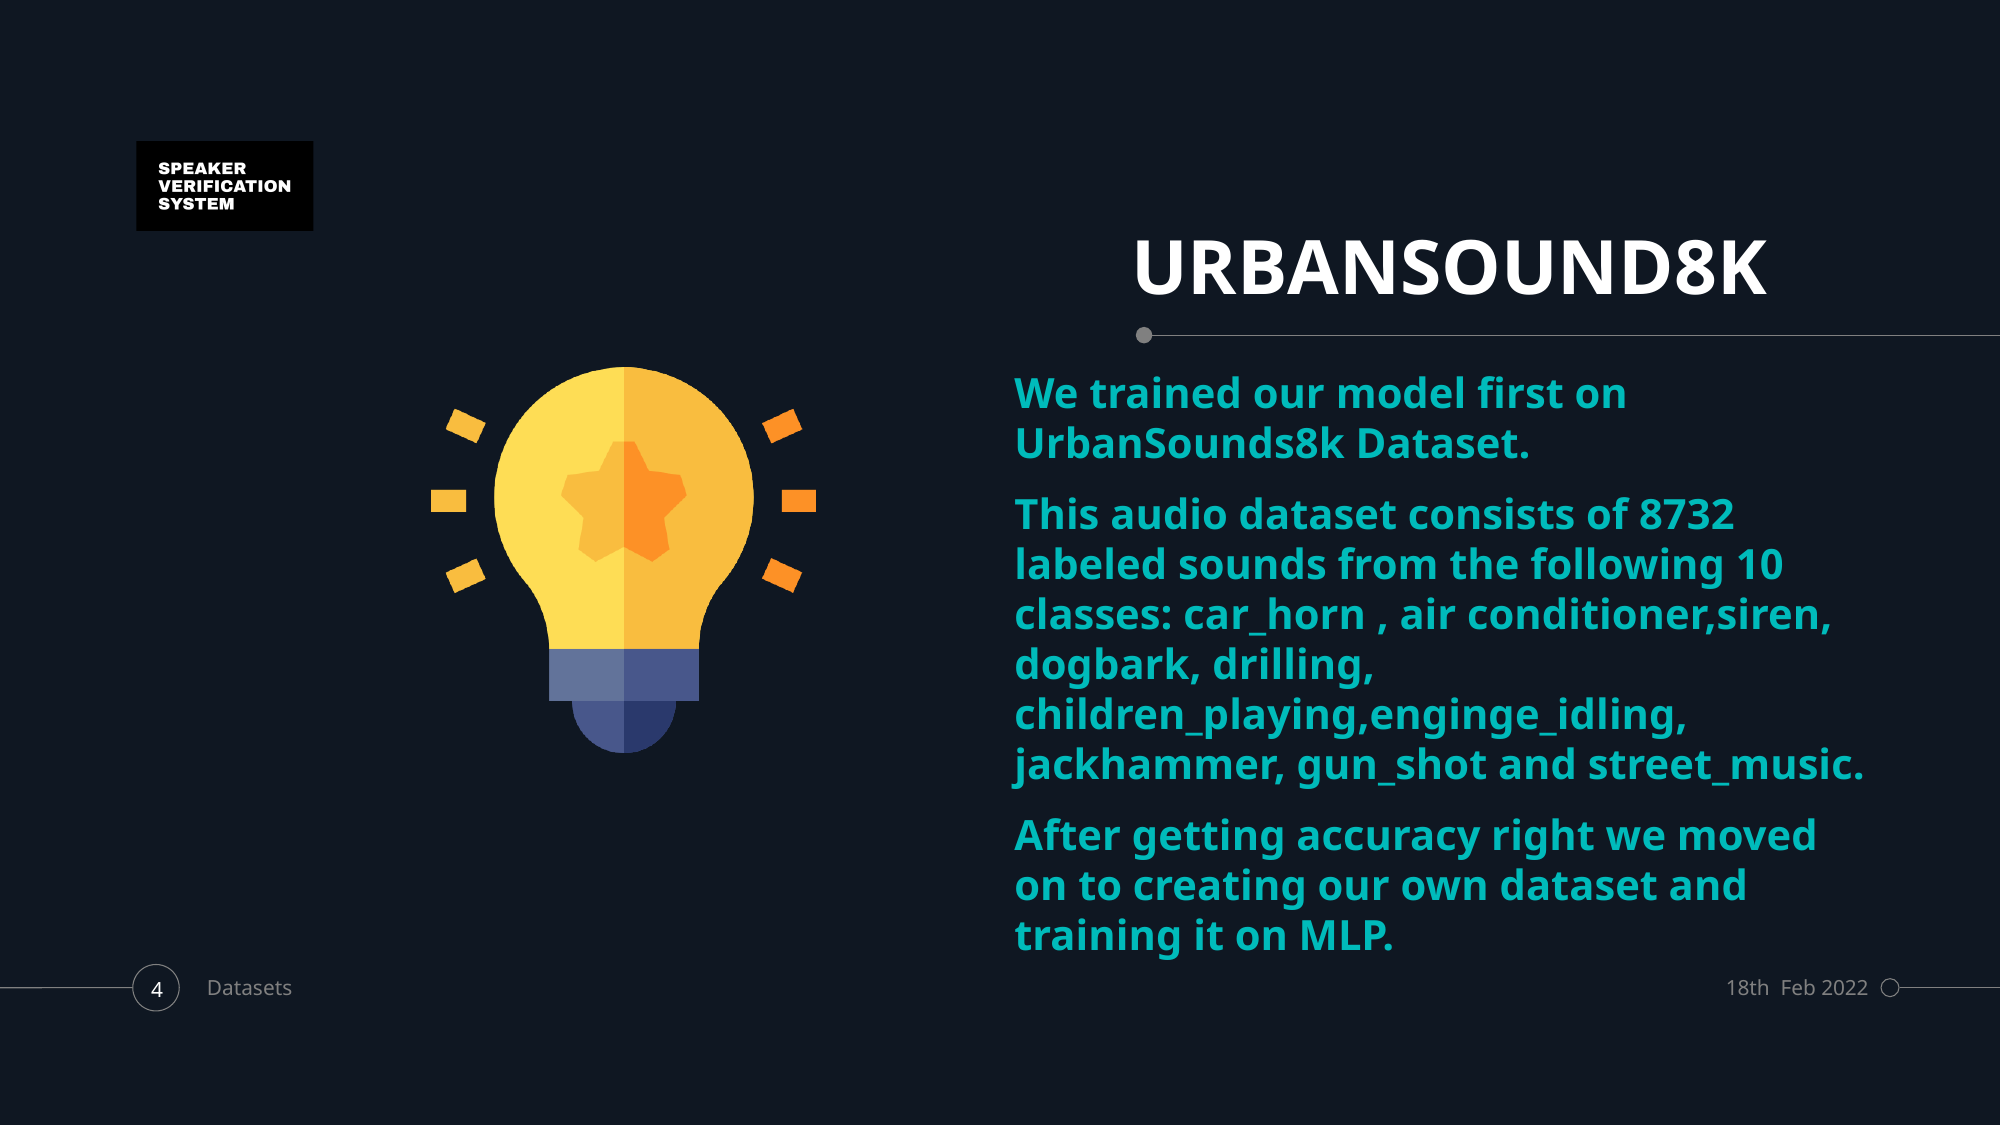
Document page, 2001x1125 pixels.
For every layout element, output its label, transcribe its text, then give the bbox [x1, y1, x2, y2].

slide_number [1648, 987, 1869, 1037]
title URBANSOUND8K [1131, 178, 1869, 311]
slide_number 4 [127, 964, 186, 1014]
picture [431, 367, 816, 753]
list We trained our model first on UrbanSounds8k Dataset. This audio dataset consists of 8732 labeled sounds from the following 10 classes: car_horn , air conditioner,siren, dogbark, drilling, children_playing,enginge_idling, jackhammer, gun_shot and street_music. After getting accuracy right we moved on to creating our own dataset and training it on MLP. [1014, 366, 1873, 986]
picture [136, 140, 314, 231]
footer Datasets [191, 964, 671, 1014]
